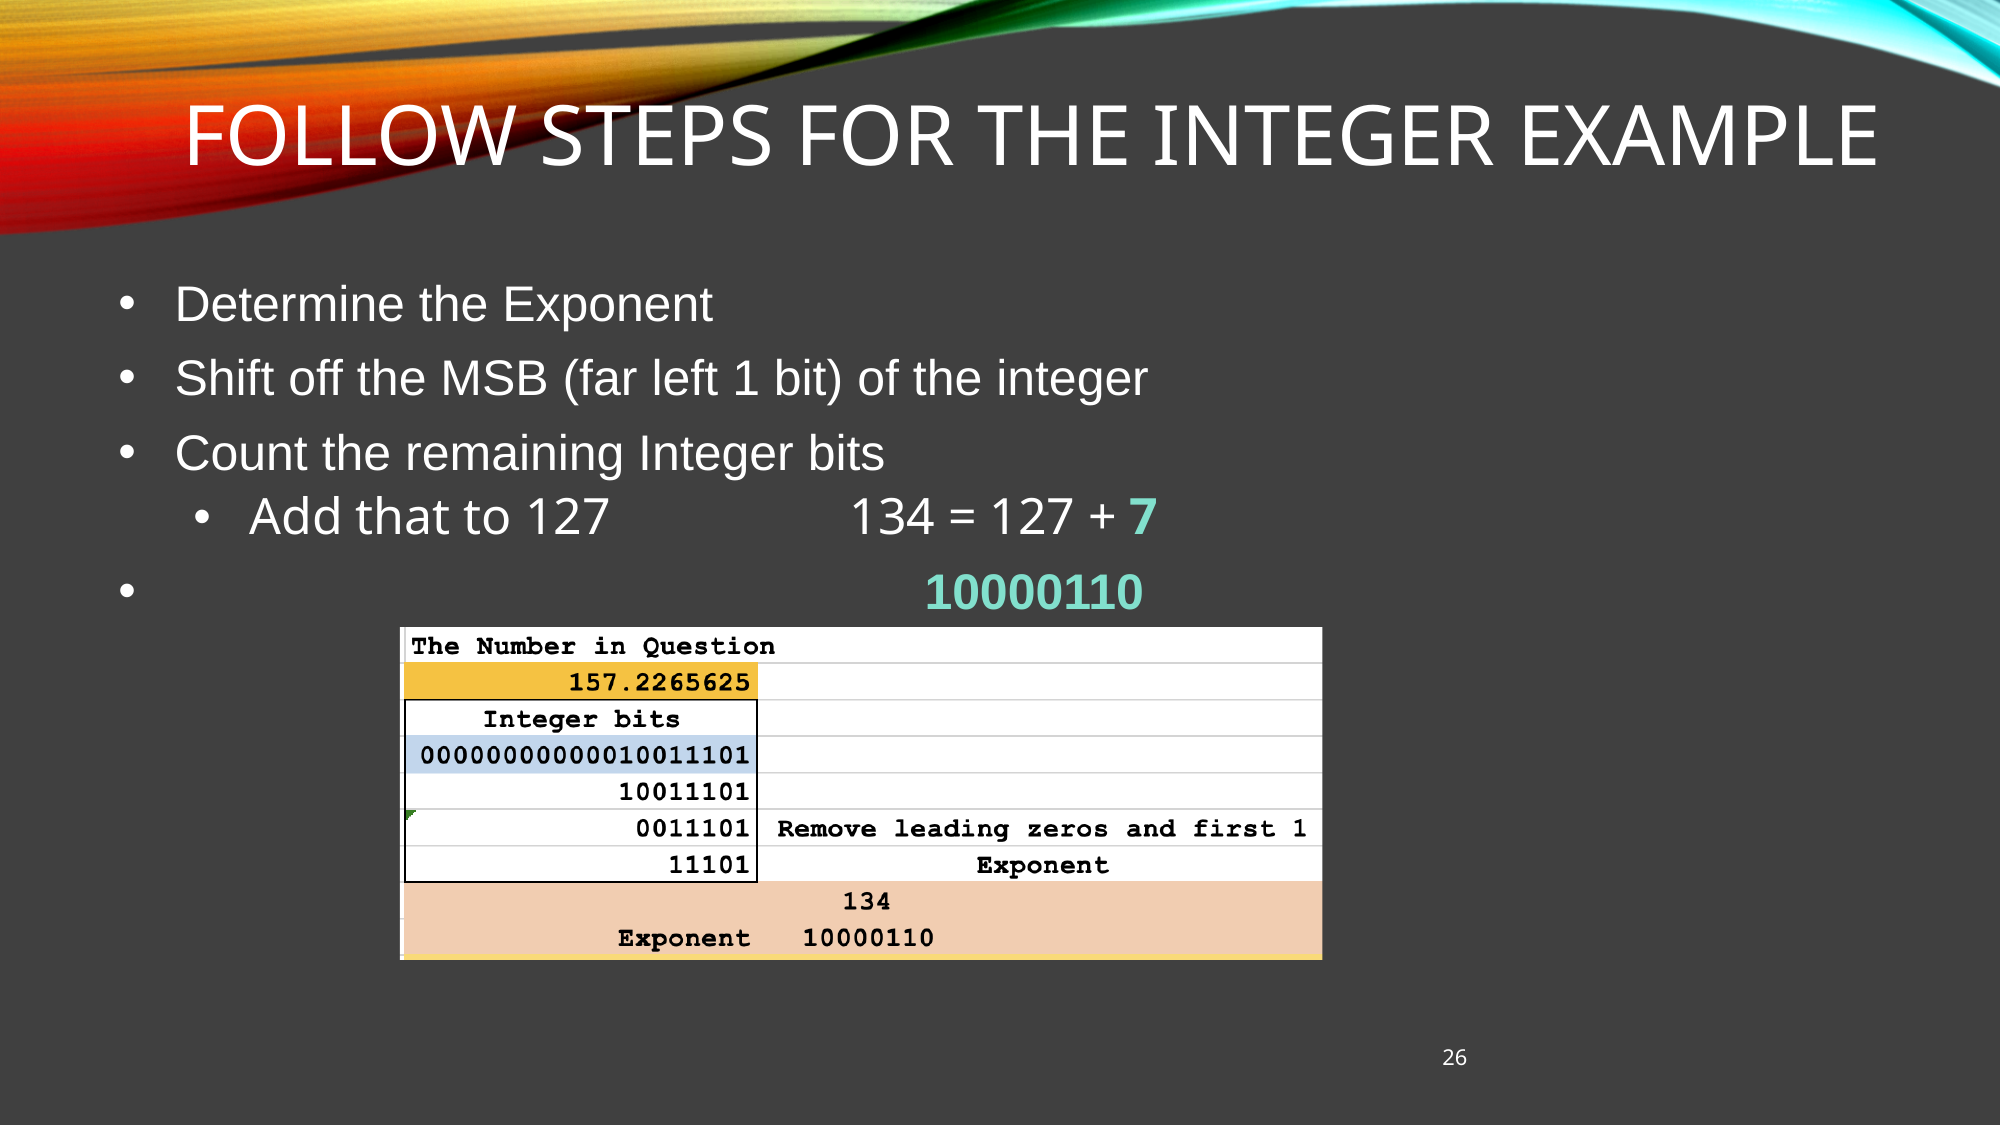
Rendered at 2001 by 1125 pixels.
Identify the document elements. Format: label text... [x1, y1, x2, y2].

picture [0, 0, 2000, 237]
picture [399, 627, 1323, 961]
title Follow steps for the Integer Example [99, 45, 1897, 233]
slide_number 26 [1100, 1028, 1483, 1089]
list Determine the Exponent Shift off the MSB (far left 1 bit) of the integer Count the remaining Integer bits Add that to 127 134 = 127 + 7 10000110 [103, 270, 1900, 985]
